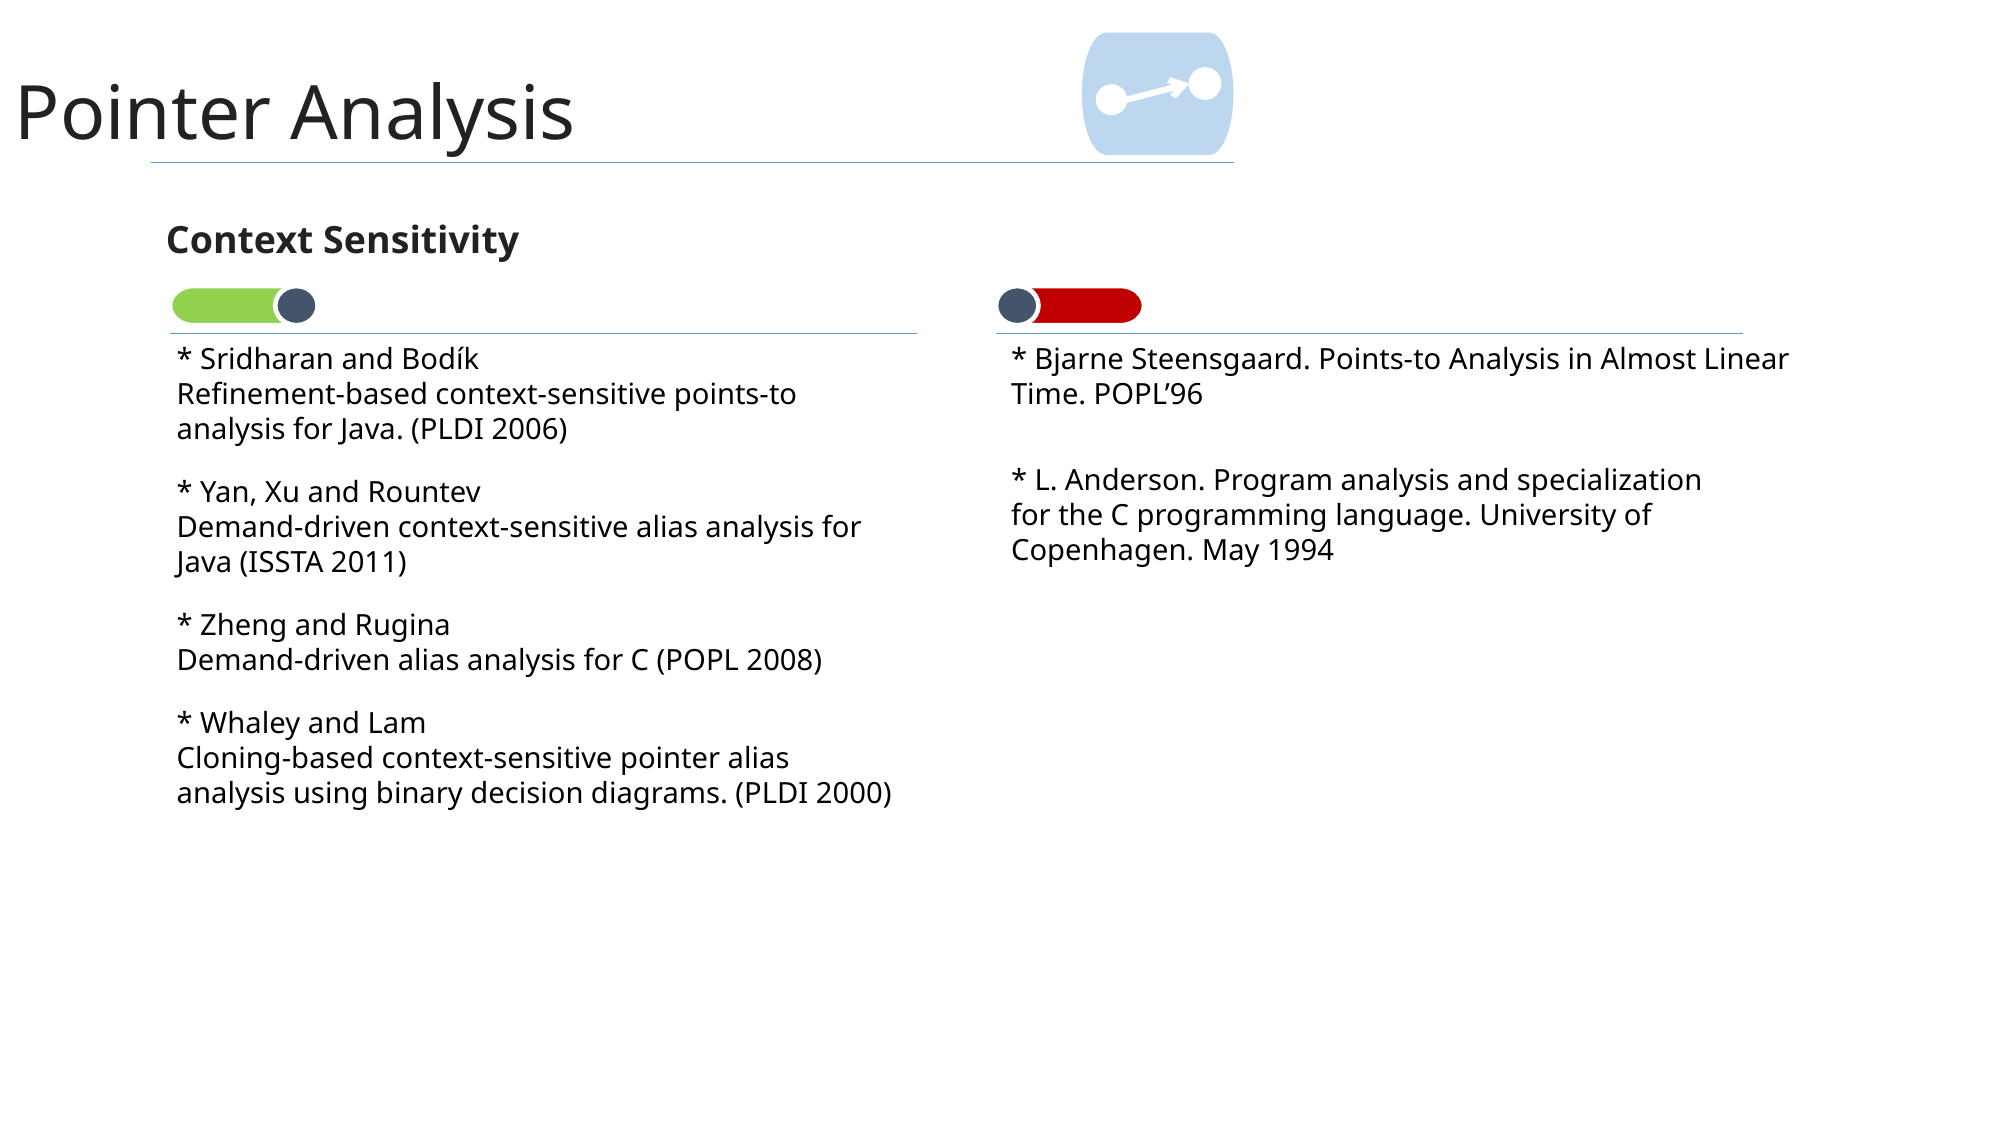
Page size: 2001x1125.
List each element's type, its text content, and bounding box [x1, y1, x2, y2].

text_box * Zheng and Rugina Demand-driven alias analysis for C (POPL 2008) [161, 598, 918, 684]
text_box Context Sensitivity [151, 208, 884, 268]
text_box * Yan, Xu and Rountev Demand-driven context-sensitive alias analysis for Java (ISSTA 2011) [161, 466, 926, 586]
text_box [1019, 284, 1146, 327]
text_box [994, 284, 1040, 327]
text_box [1126, 83, 1190, 100]
text_box [1095, 84, 1128, 116]
text_box * Bjarne Steensgaard. Points-to Analysis in Almost Linear Time. POPL’96 [996, 333, 1811, 418]
text_box * Sridharan and Bodík Refinement-based context-sensitive points-to analysis for Java. (PLDI 2006) [161, 333, 894, 453]
text_box [274, 284, 319, 327]
text_box [1188, 67, 1222, 100]
text_box * L. Anderson. Program analysis and specialization for the C programming language. University of Copenhagen. May 1994 [996, 454, 1760, 574]
text_box Pointer Analysis [0, 56, 997, 162]
text_box * Whaley and Lam Cloning-based context-sensitive pointer alias analysis using binary decision diagrams. (PLDI 2000) [161, 696, 917, 817]
text_box [1080, 31, 1235, 156]
text_box [168, 284, 295, 327]
